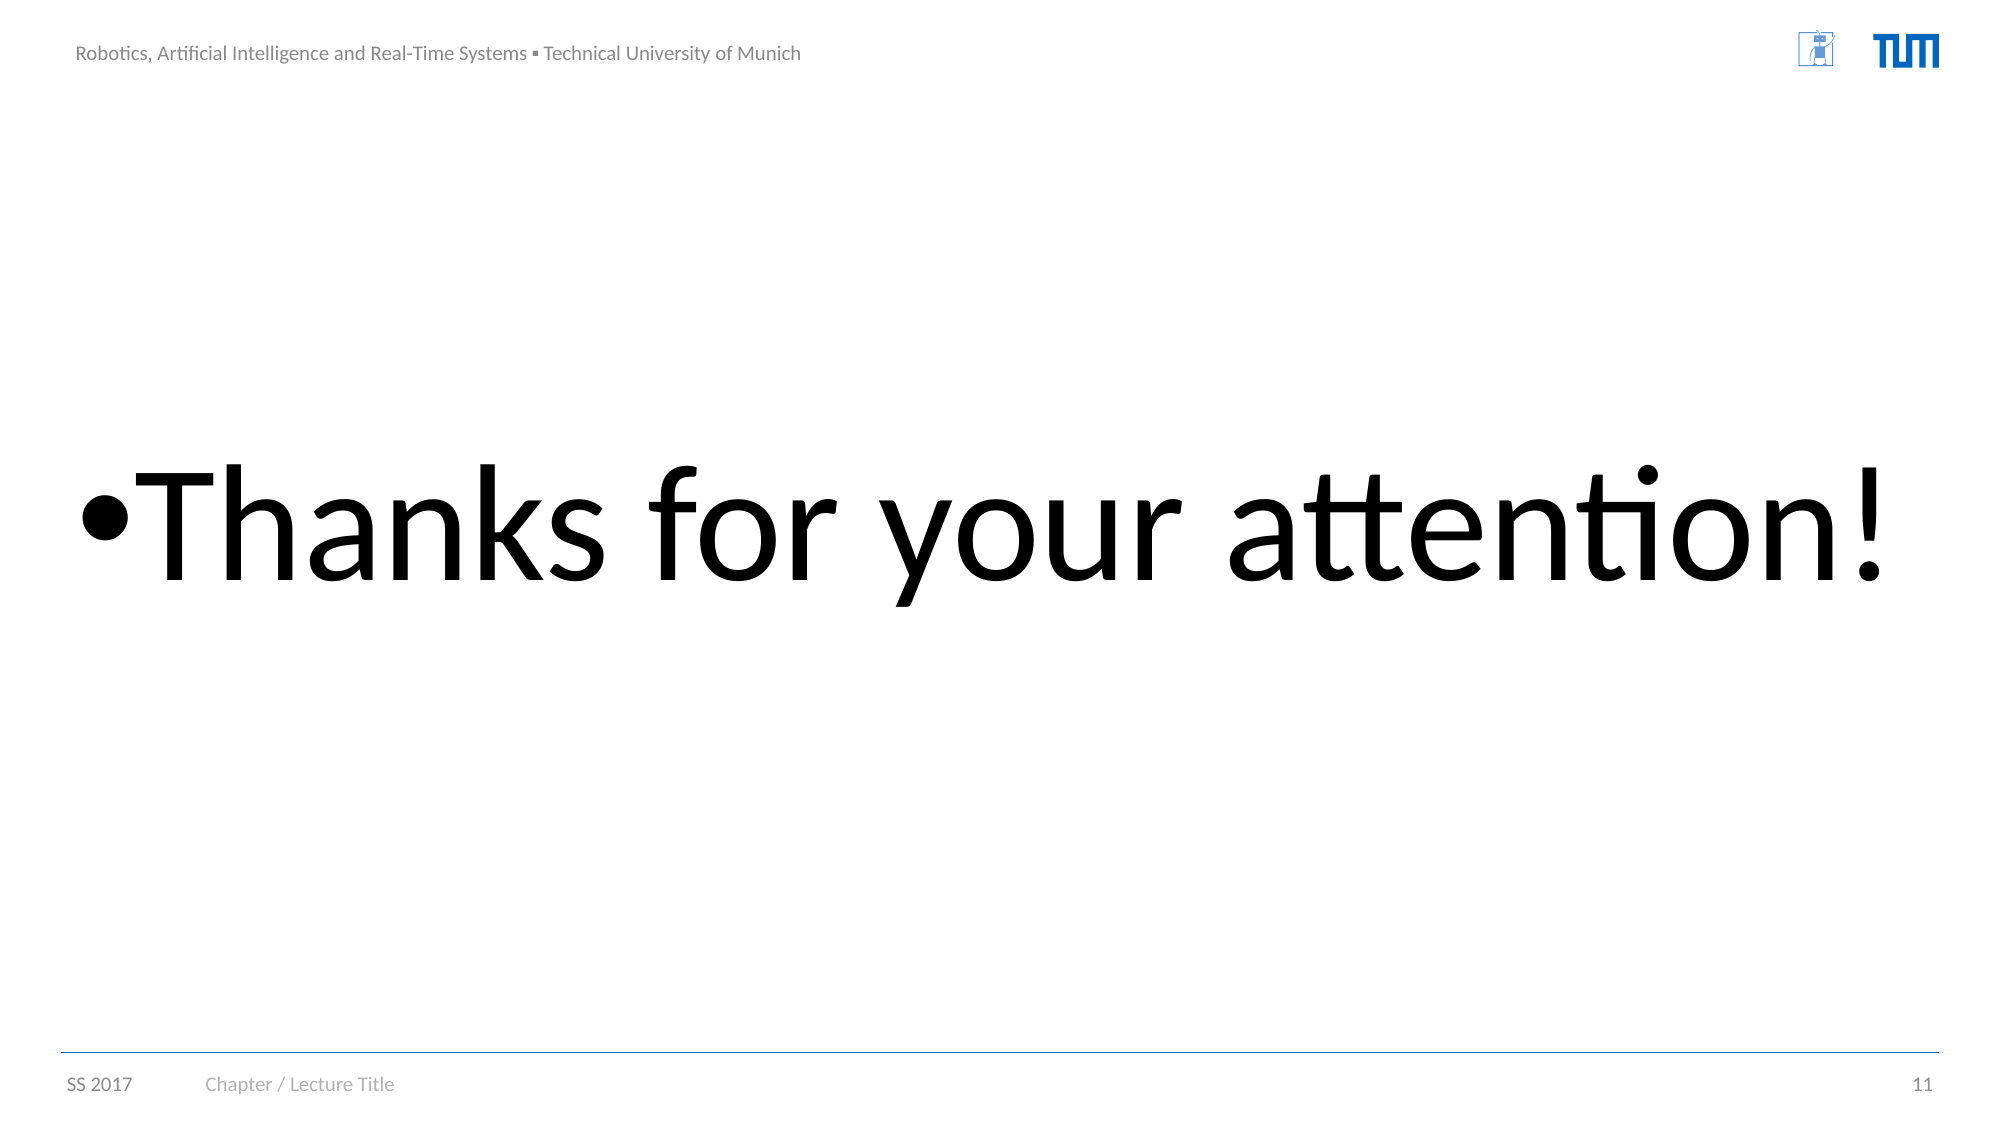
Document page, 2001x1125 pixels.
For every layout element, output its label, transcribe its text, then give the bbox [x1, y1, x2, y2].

list Thanks for your attention! [60, 428, 1940, 656]
slide_number 11 [1850, 1065, 1940, 1101]
slide_number SS 2017 [61, 1065, 173, 1101]
footer Chapter / Lecture Title [190, 1065, 1482, 1101]
